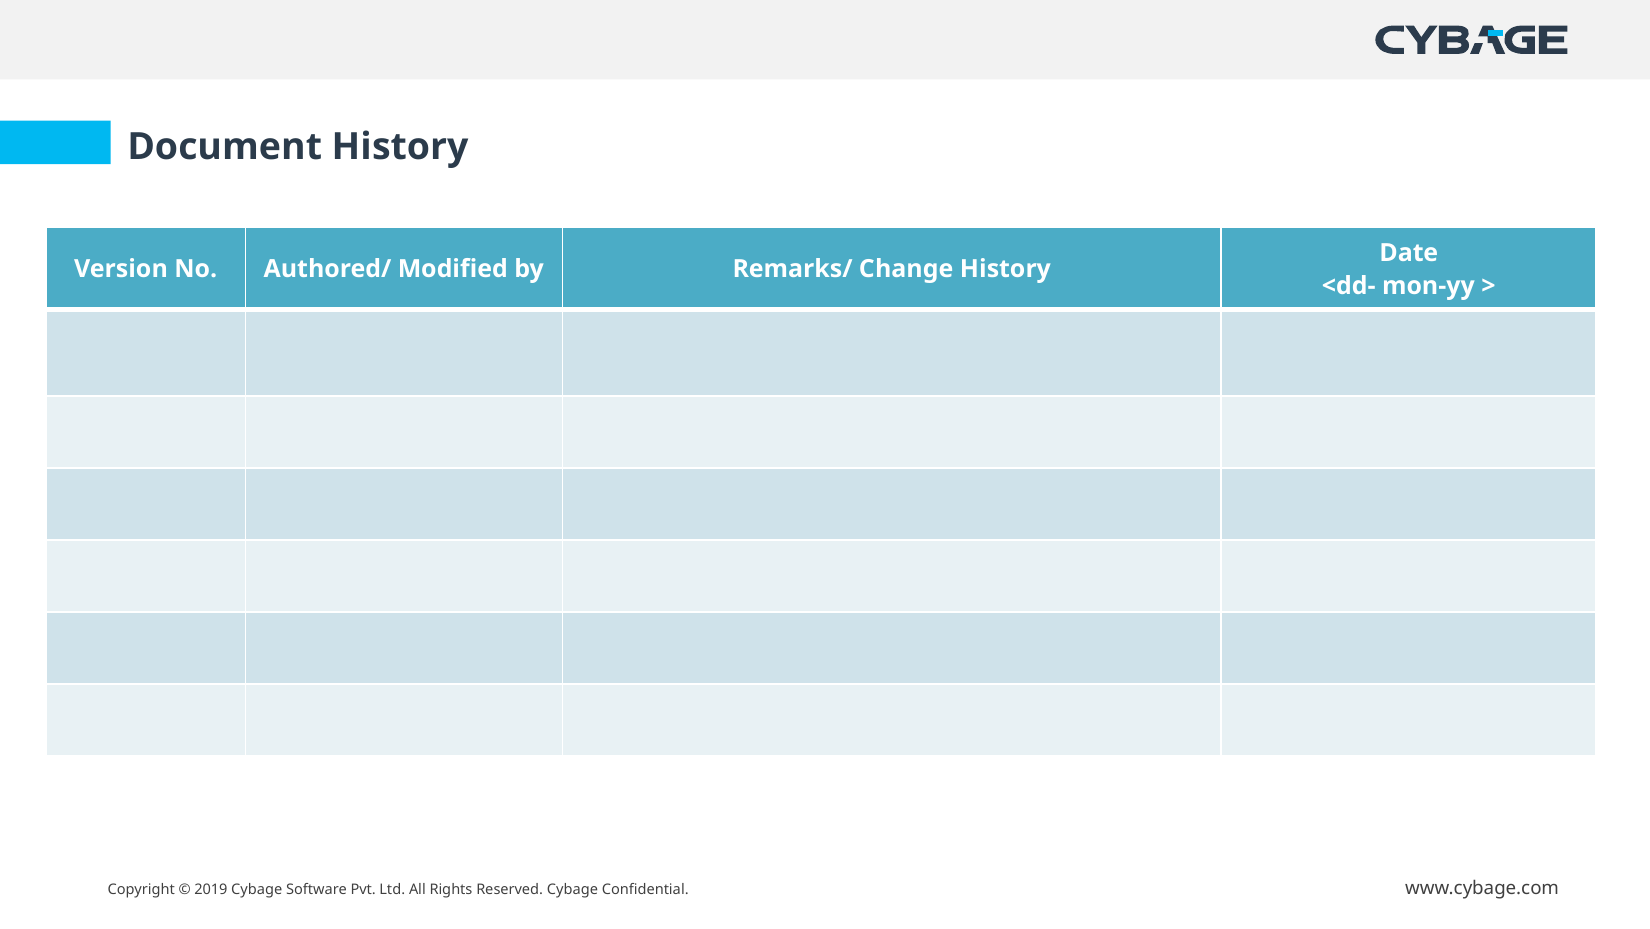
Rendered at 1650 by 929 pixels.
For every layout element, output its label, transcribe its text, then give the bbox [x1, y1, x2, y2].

table_header Authored/ Modified by [246, 228, 562, 307]
text_box [0, 118, 110, 166]
table_header Date <dd- mon-yy > [1222, 228, 1595, 307]
table_cell [47, 541, 245, 611]
table_cell [246, 613, 562, 683]
table_cell [563, 397, 1220, 467]
table_cell [47, 312, 245, 395]
table_cell [47, 685, 245, 755]
table_cell [1222, 541, 1595, 611]
table_cell [1222, 469, 1595, 539]
table_cell [563, 312, 1220, 395]
table_cell [563, 685, 1220, 755]
table_cell [1222, 613, 1595, 683]
text_box Document History [110, 114, 1288, 190]
table_header Version No. [47, 228, 245, 307]
table_cell [246, 397, 562, 467]
table_cell [1222, 685, 1595, 755]
table_cell [563, 613, 1220, 683]
table_cell [47, 397, 245, 467]
table_header Remarks/ Change History [563, 228, 1220, 307]
table_cell [47, 469, 245, 539]
table_cell [1222, 312, 1595, 395]
table_cell [246, 541, 562, 611]
table_cell [246, 312, 562, 395]
table_cell [563, 541, 1220, 611]
table_cell [246, 469, 562, 539]
table_cell [1222, 397, 1595, 467]
table_cell [246, 685, 562, 755]
table_cell [563, 469, 1220, 539]
table_cell [47, 613, 245, 683]
